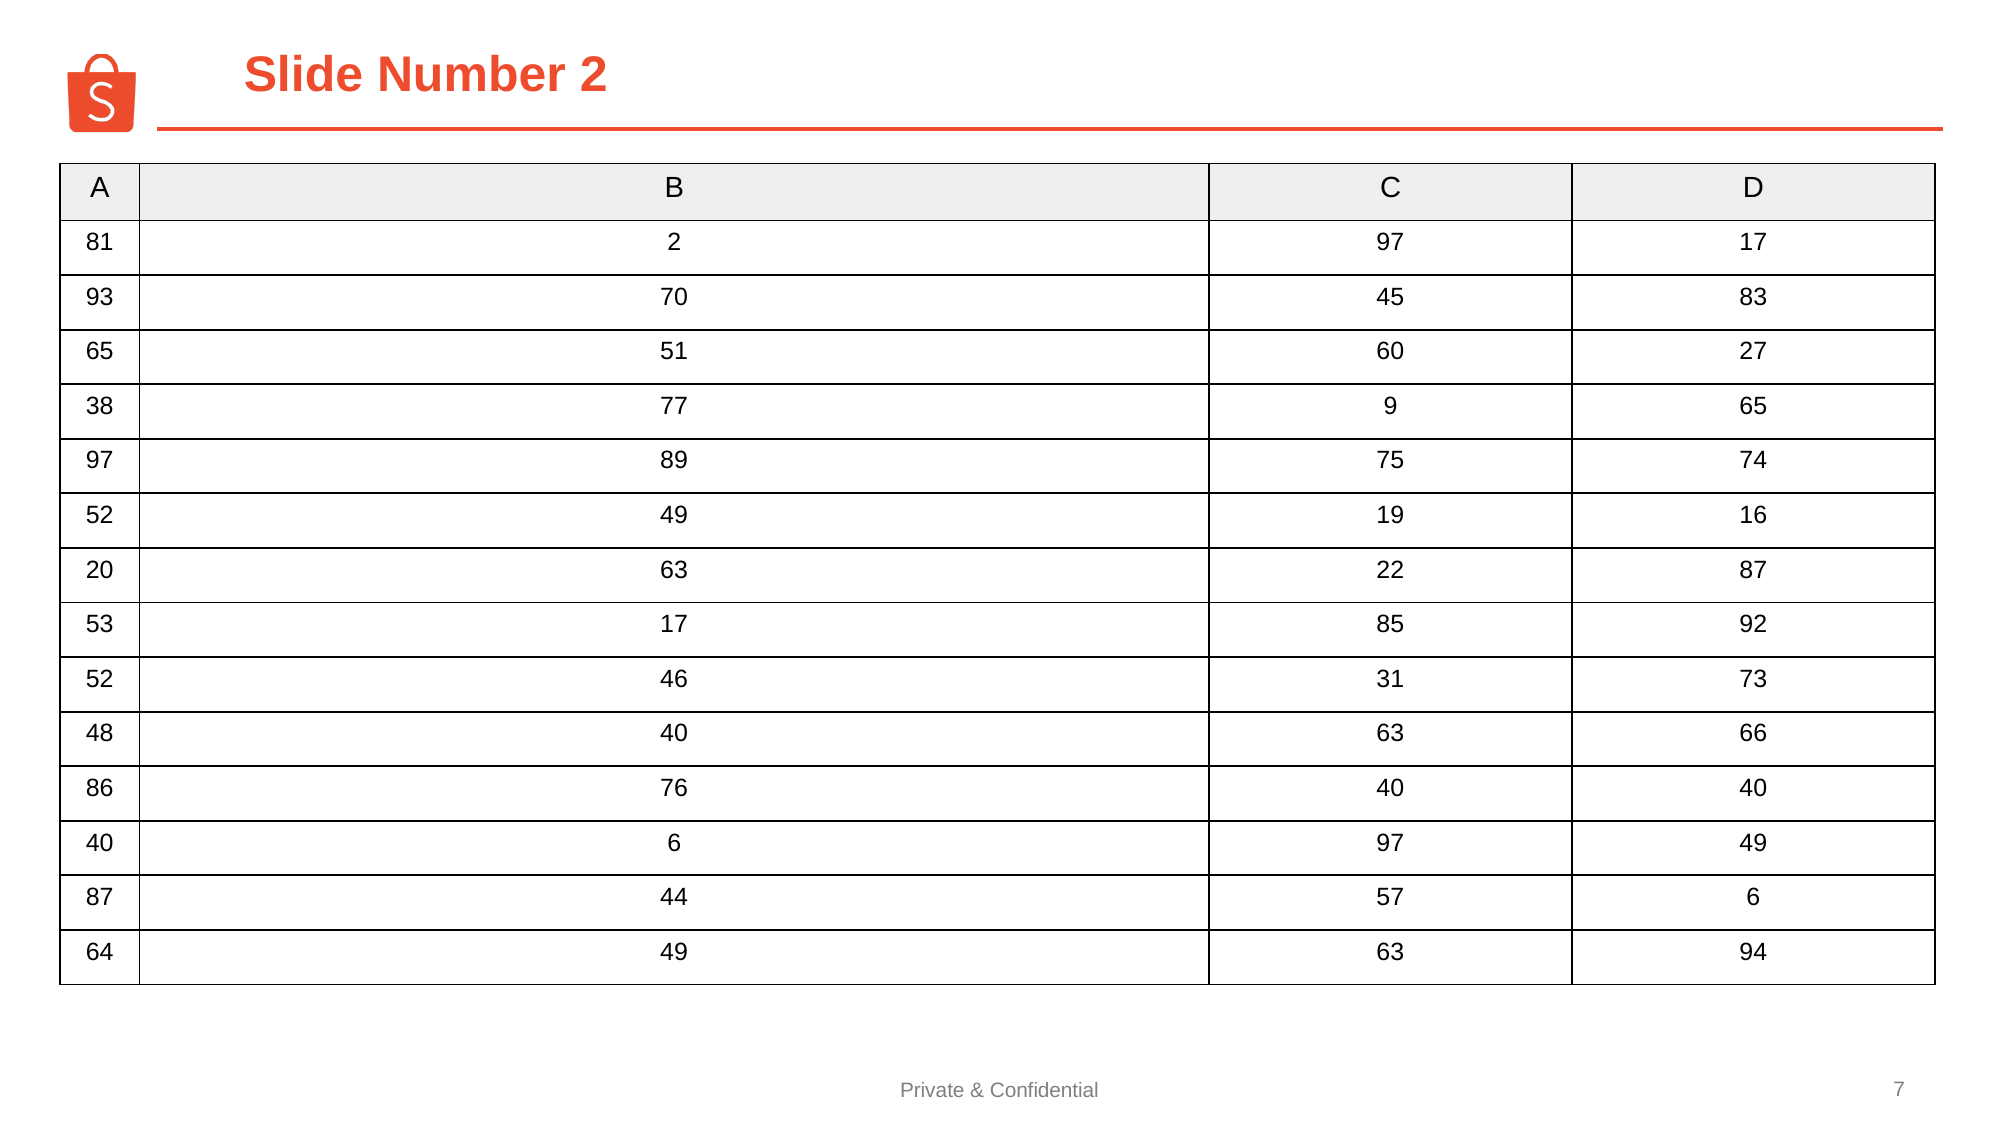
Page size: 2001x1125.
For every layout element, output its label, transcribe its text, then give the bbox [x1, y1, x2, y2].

table_cell 27 [1573, 331, 1934, 383]
table_cell 45 [1210, 276, 1571, 329]
table_cell 87 [1573, 549, 1934, 602]
table_cell 40 [61, 822, 139, 874]
table_cell 49 [140, 931, 1208, 984]
table_cell 76 [140, 767, 1208, 820]
table_cell 20 [61, 549, 139, 602]
table_cell 85 [1210, 603, 1571, 656]
table_cell 63 [140, 549, 1208, 602]
table_header B [140, 164, 1208, 220]
table_cell 22 [1210, 549, 1571, 602]
table_cell 74 [1573, 440, 1934, 492]
table_header A [61, 164, 139, 220]
table_cell 65 [1573, 385, 1934, 438]
table_cell 2 [140, 221, 1208, 274]
table_header D [1573, 164, 1934, 220]
table_cell 57 [1210, 876, 1571, 929]
table_cell 52 [61, 658, 139, 711]
table_cell 40 [1210, 767, 1571, 820]
table_cell 75 [1210, 440, 1571, 492]
table_cell 19 [1210, 494, 1571, 547]
table_cell 70 [140, 276, 1208, 329]
table_cell 64 [61, 931, 139, 984]
table_cell 66 [1573, 713, 1934, 765]
table_cell 46 [140, 658, 1208, 711]
text_box Slide Number 2 [229, 34, 1900, 111]
table_cell 40 [1573, 767, 1934, 820]
table_cell 63 [1210, 931, 1571, 984]
table_cell 40 [140, 713, 1208, 765]
table_cell 77 [140, 385, 1208, 438]
table_cell 86 [61, 767, 139, 820]
table_cell 44 [140, 876, 1208, 929]
table_cell 97 [1210, 221, 1571, 274]
table_cell 31 [1210, 658, 1571, 711]
table_cell 65 [61, 331, 139, 383]
table_cell 17 [1573, 221, 1934, 274]
table_cell 73 [1573, 658, 1934, 711]
table_cell 63 [1210, 713, 1571, 765]
table_cell 6 [140, 822, 1208, 874]
table_cell 89 [140, 440, 1208, 492]
table_cell 83 [1573, 276, 1934, 329]
table_cell 93 [61, 276, 139, 329]
table_cell 16 [1573, 494, 1934, 547]
table_cell 97 [61, 440, 139, 492]
picture [67, 54, 142, 136]
table_cell 48 [61, 713, 139, 765]
table_cell 49 [140, 494, 1208, 547]
table_cell 38 [61, 385, 139, 438]
table_cell 81 [61, 221, 139, 274]
table_cell 92 [1573, 603, 1934, 656]
table_cell 17 [140, 603, 1208, 656]
table_cell 94 [1573, 931, 1934, 984]
table_cell 97 [1210, 822, 1571, 874]
table_cell 49 [1573, 822, 1934, 874]
table_header C [1210, 164, 1571, 220]
table_cell 51 [140, 331, 1208, 383]
table_cell 6 [1573, 876, 1934, 929]
table_cell 60 [1210, 331, 1571, 383]
table_cell 87 [61, 876, 139, 929]
table_cell 9 [1210, 385, 1571, 438]
table_cell 53 [61, 603, 139, 656]
table_cell 52 [61, 494, 139, 547]
